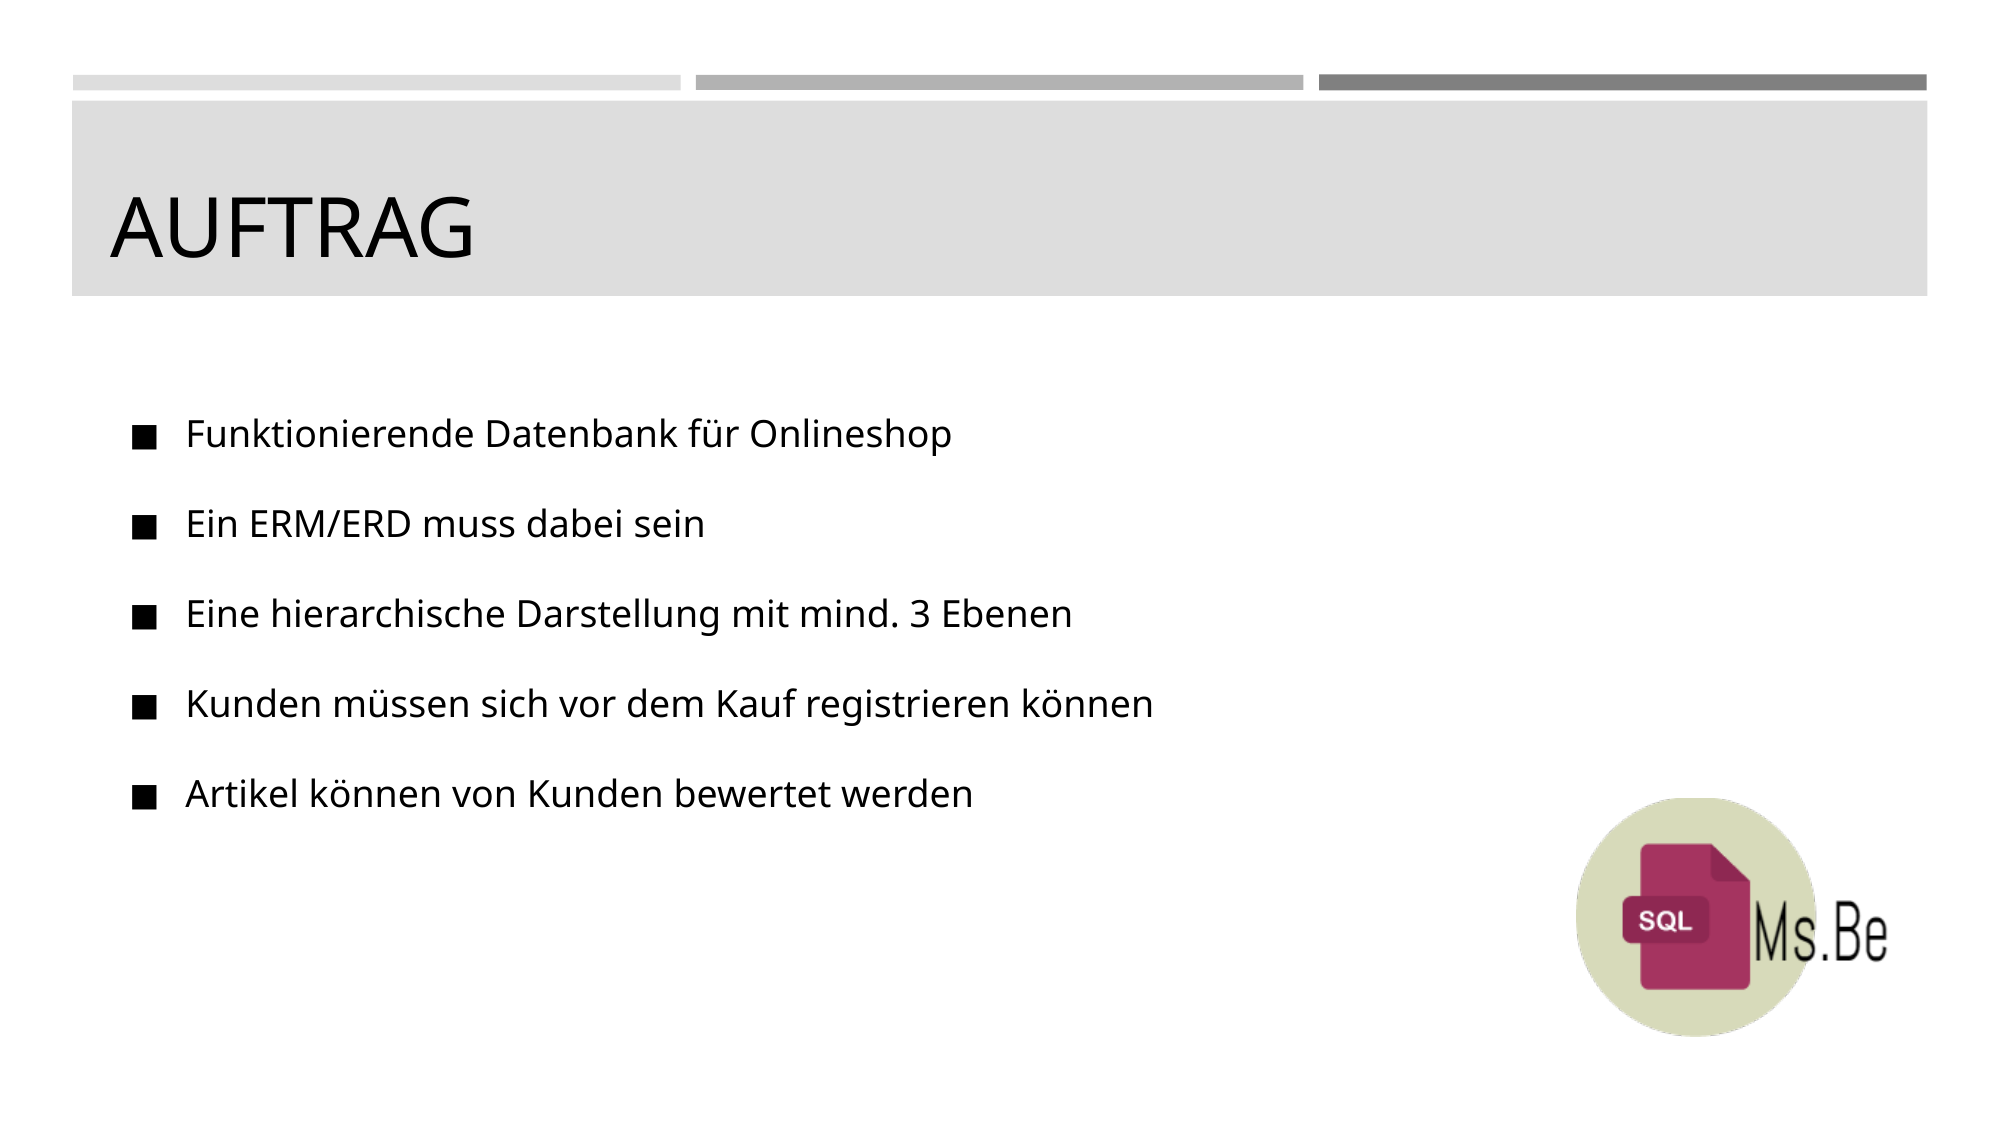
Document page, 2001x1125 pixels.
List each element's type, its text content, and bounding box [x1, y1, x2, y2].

picture [1576, 962, 1888, 1037]
list Funktionierende Datenbank für Onlineshop Ein ERM/ERD muss dabei sein Eine hierarchische Darstellung mit mind. 3 Ebenen Kunden müssen sich vor dem Kauf registrieren können Artikel können von Kunden bewertet werden [95, 357, 1905, 962]
title AUFTRAG [95, 115, 1905, 282]
